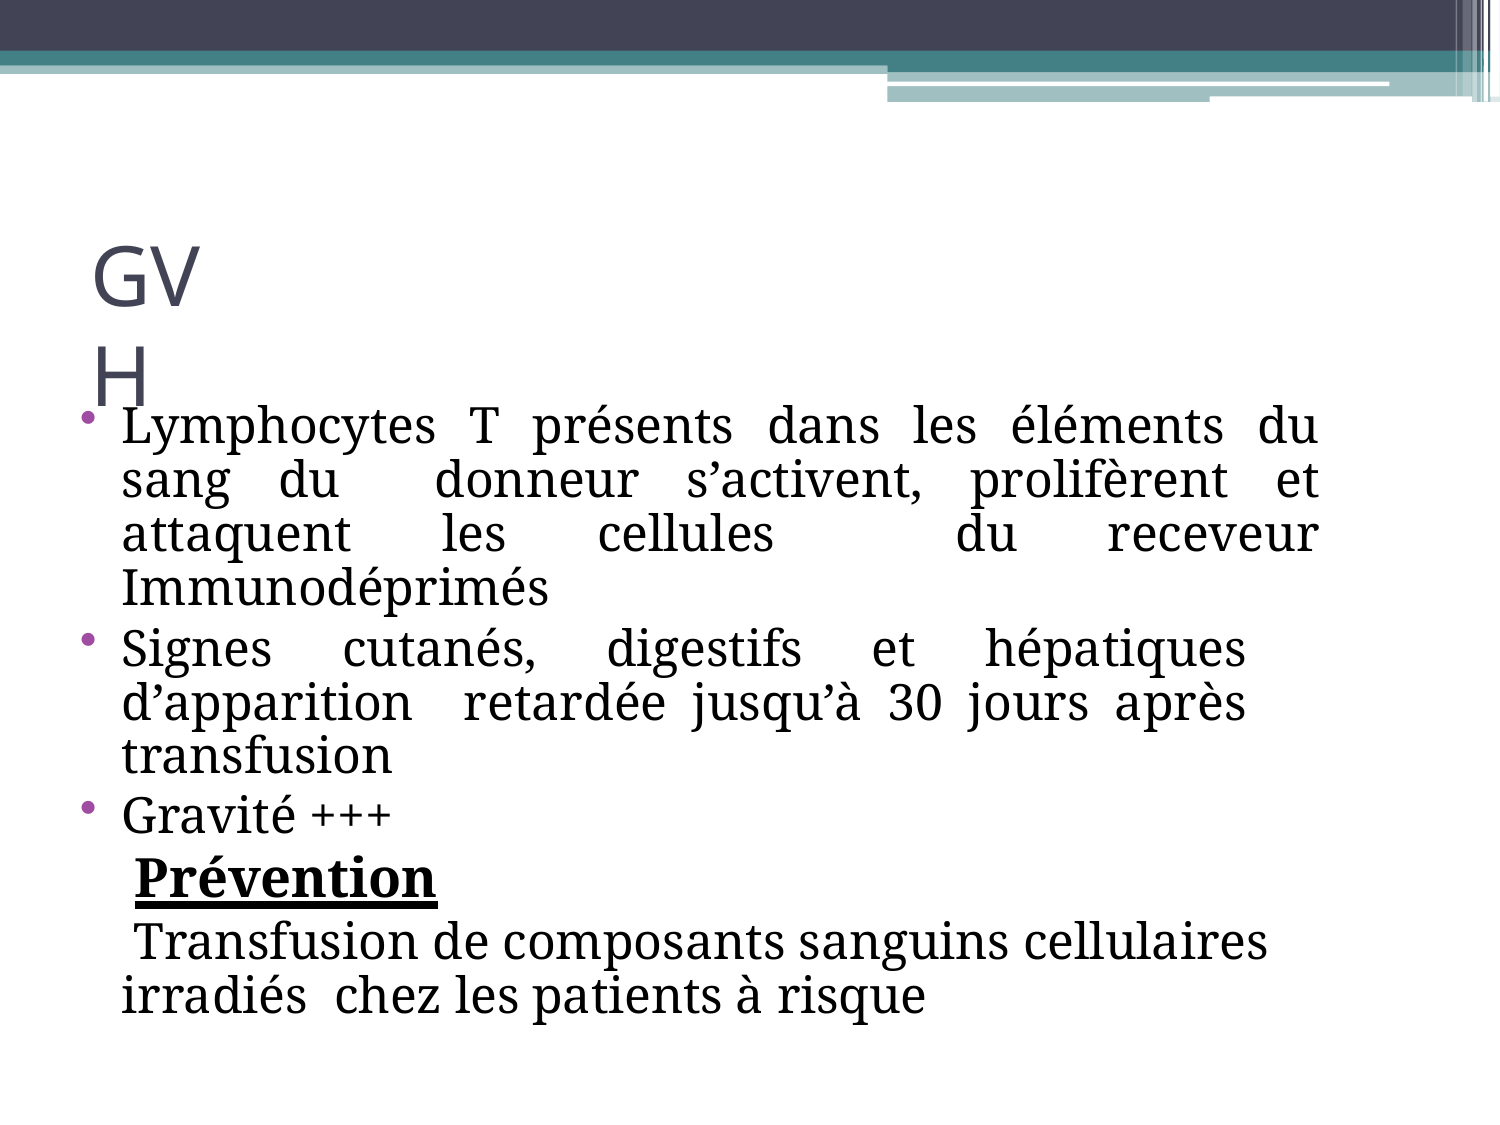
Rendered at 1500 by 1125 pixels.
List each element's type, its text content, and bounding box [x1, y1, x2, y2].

title GVH [87, 220, 252, 390]
text_box Lymphocytes T présents dans les éléments du sang du donneur s’activent, prolifèrent et attaquent les cellules du receveur Immunodéprimés Signes cutanés, digestifs et hépatiques d’apparition retardée jusqu’à 30 jours après transfusion Gravité +++ Prévention Transfusion de composants sanguins cellulaires irradiés chez les patients à risque [77, 390, 1370, 1024]
